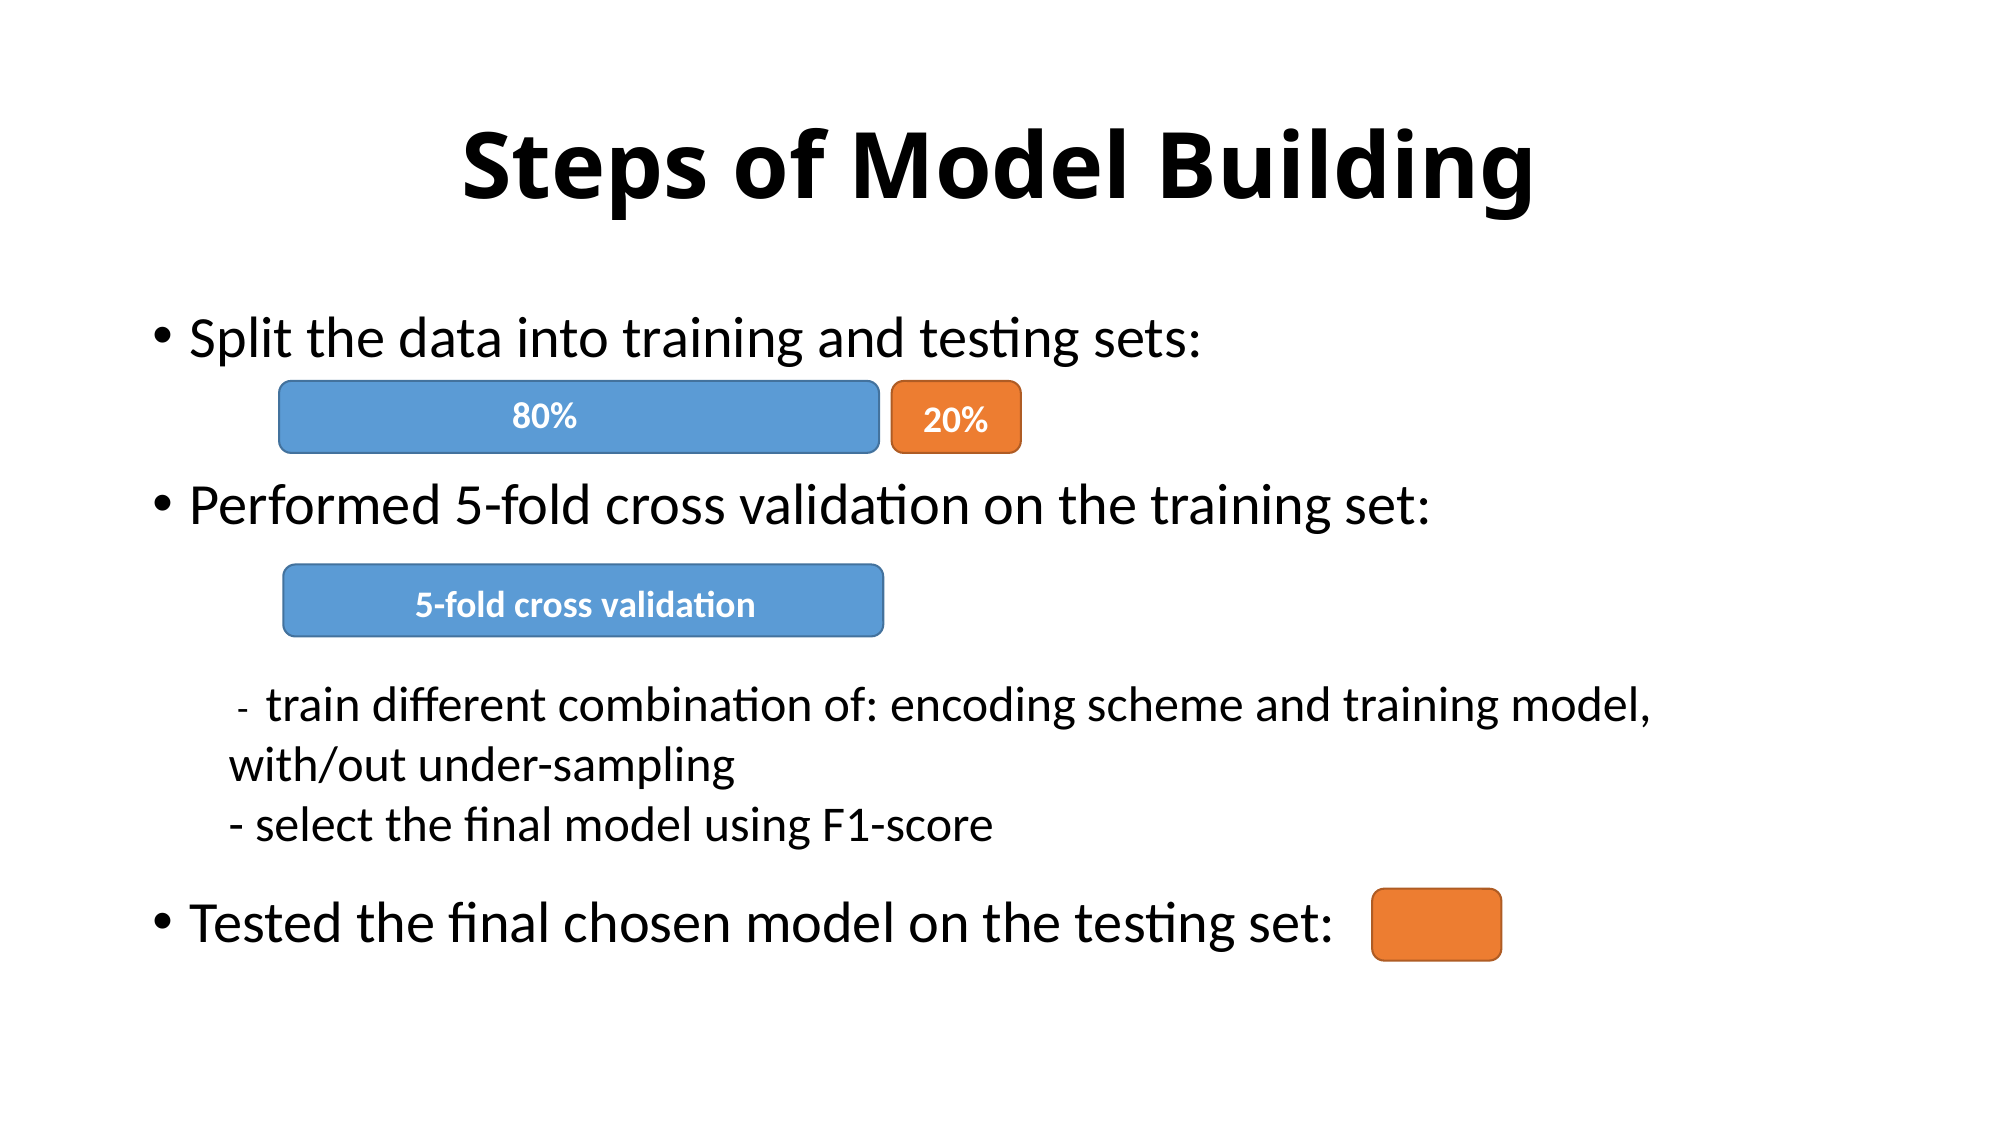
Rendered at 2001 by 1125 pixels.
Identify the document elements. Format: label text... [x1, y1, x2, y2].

text_box 20% [908, 388, 1098, 448]
text_box [282, 563, 885, 638]
text_box 80% [497, 383, 687, 444]
text_box [890, 379, 1021, 454]
title Steps of Model Building [137, 59, 1863, 278]
text_box [1371, 887, 1503, 962]
text_box - train different combination of: encoding scheme and training model, with/out under-sampling - select the final model using F1-score [213, 664, 1828, 859]
list Split the data into training and testing sets: Performed 5-fold cross validation on the training set: Tested the final chosen model on the testing set: [137, 299, 1863, 1014]
text_box 5-fold cross validation [399, 573, 812, 633]
text_box [278, 379, 881, 454]
